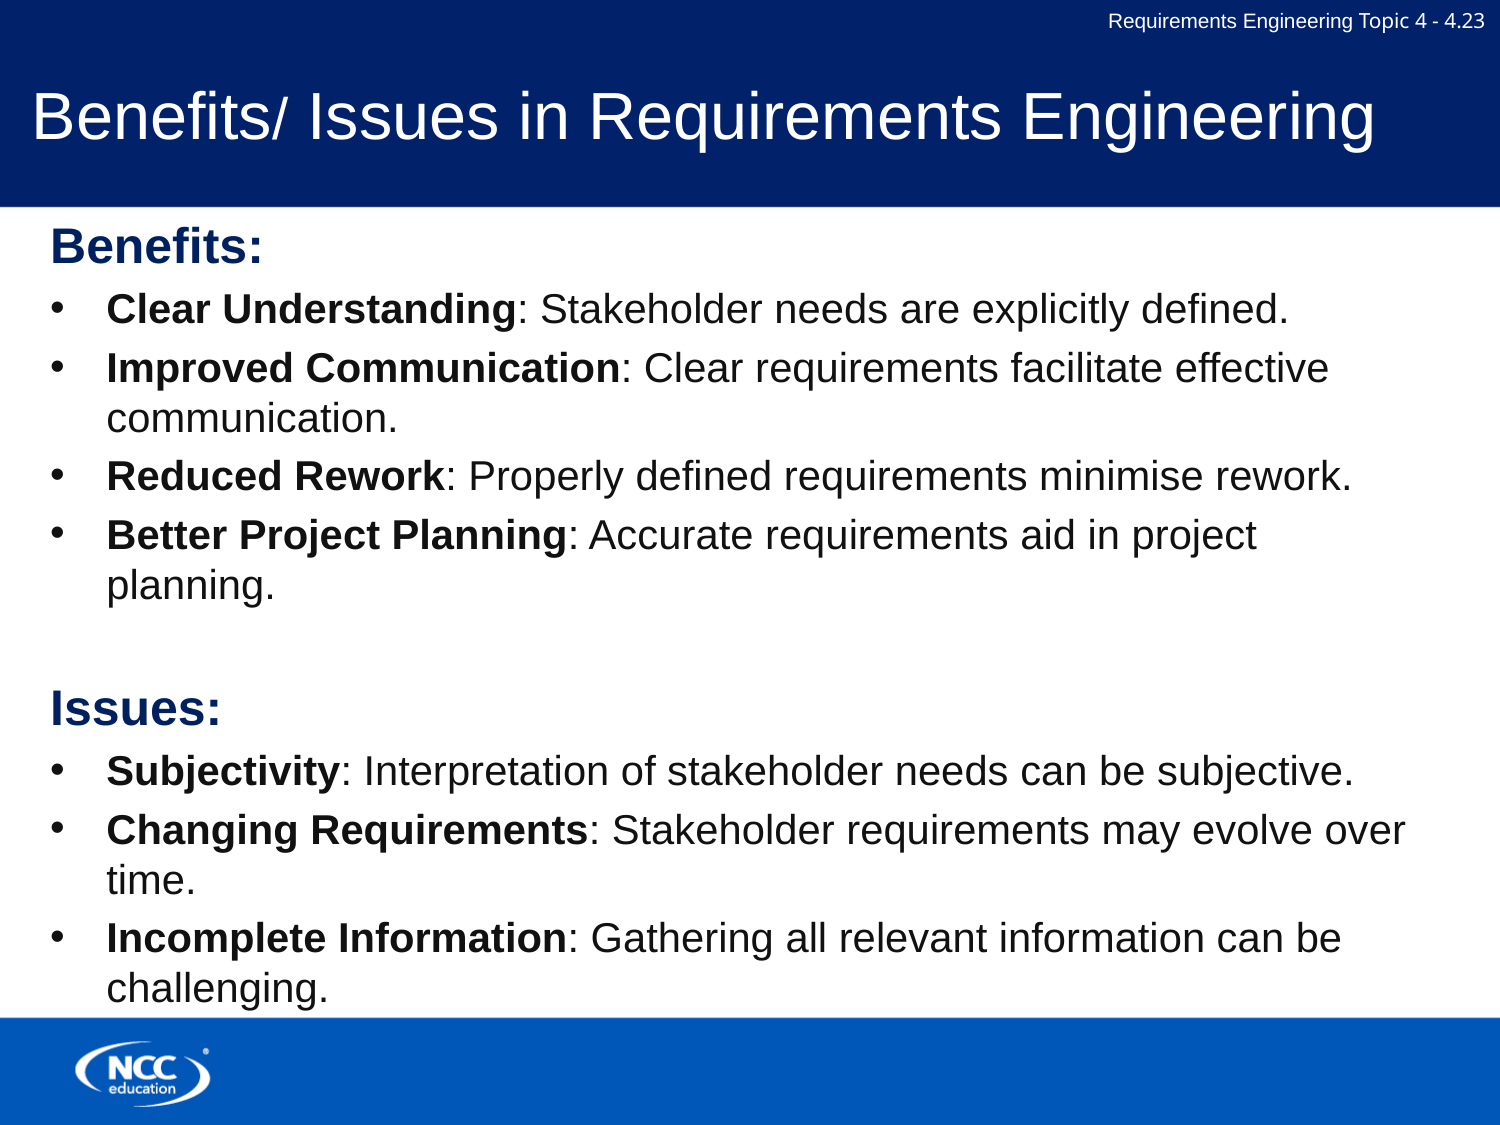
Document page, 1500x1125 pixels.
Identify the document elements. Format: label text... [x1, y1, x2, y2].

picture [0, 0, 1500, 1125]
title Benefits/ Issues in Requirements Engineering [16, 19, 1500, 207]
list Benefits: Clear Understanding: Stakeholder needs are explicitly defined. Improved Communication: Clear requirements facilitate effective communication. Reduced Rework: Properly defined requirements minimise rework. Better Project Planning: Accurate requirements aid in project planning. Issues: Subjectivity: Interpretation of stakeholder needs can be subjective. Changing Requirements: Stakeholder requirements may evolve over time. Incomplete Information: Gathering all relevant information can be challenging. [35, 206, 1453, 1000]
